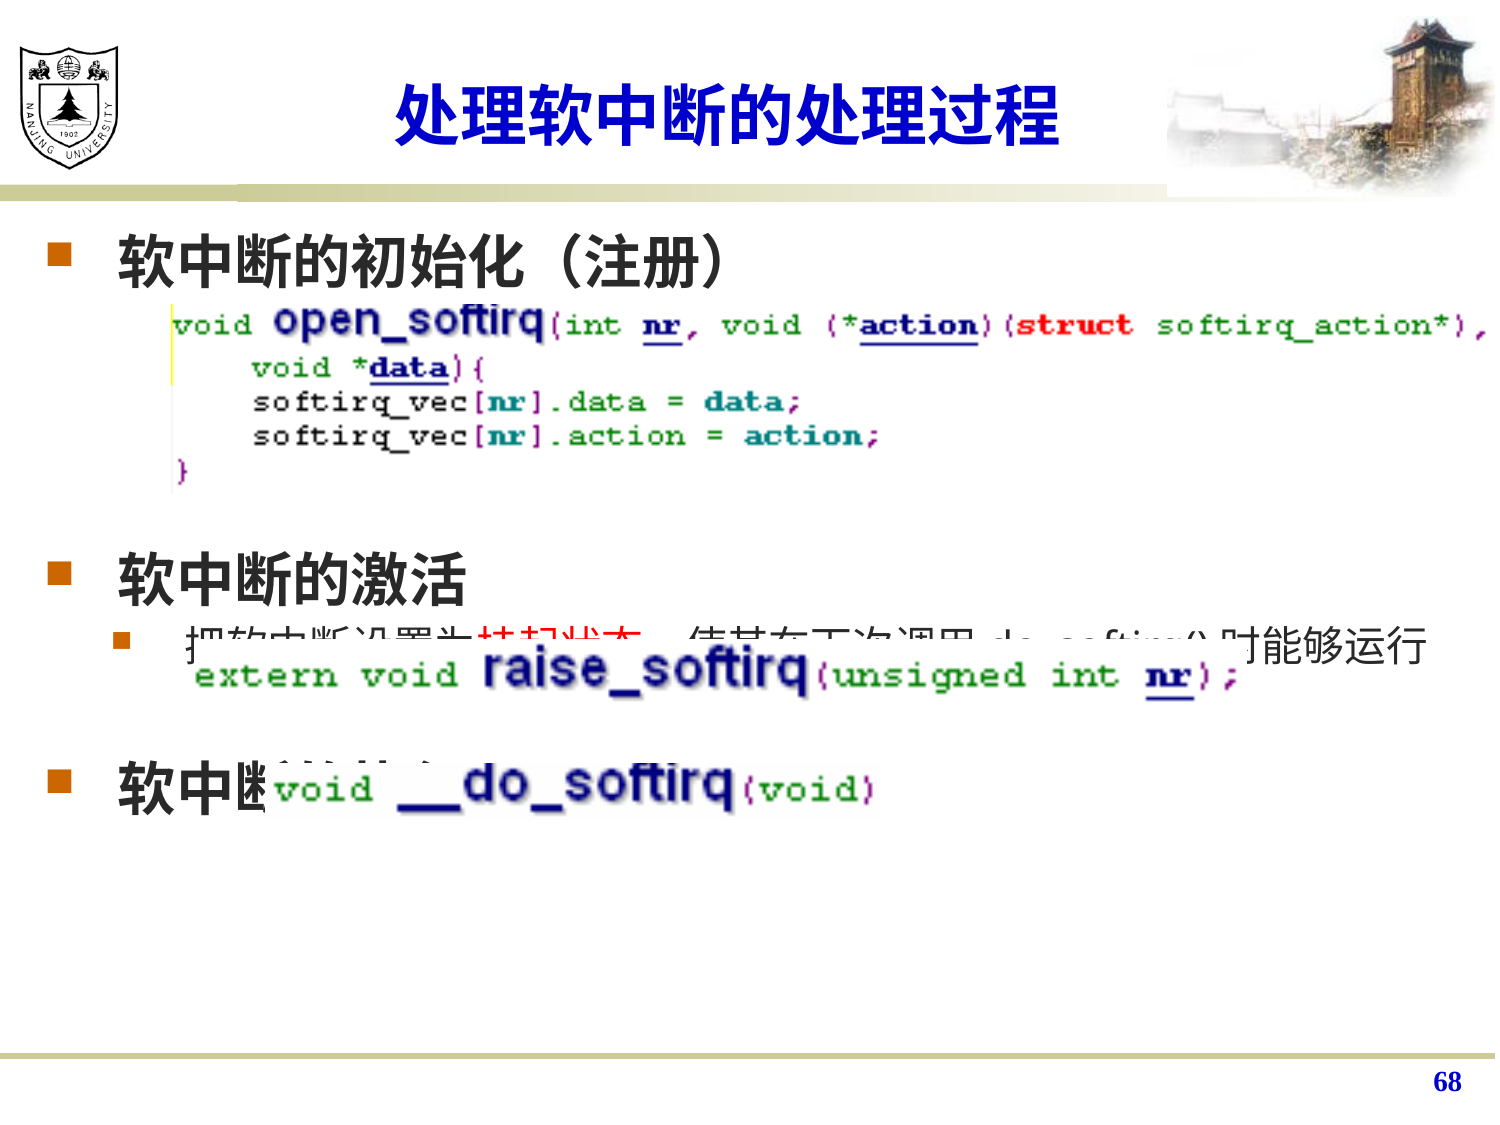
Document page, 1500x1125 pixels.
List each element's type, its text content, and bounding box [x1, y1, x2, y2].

picture [14, 42, 124, 173]
picture [170, 304, 1500, 494]
slide_number 68 [1399, 1054, 1496, 1125]
picture [0, 1053, 1495, 1059]
picture [194, 638, 1247, 705]
picture [1167, 16, 1495, 197]
picture [265, 763, 881, 820]
title 处理软中断的处理过程 [123, 66, 1331, 161]
list 软中断的初始化（注册） 软中断的激活 把软中断设置为挂起状态，使其在下次调用do_softirq()时能够运行 软中断的执行 [29, 217, 1471, 1042]
